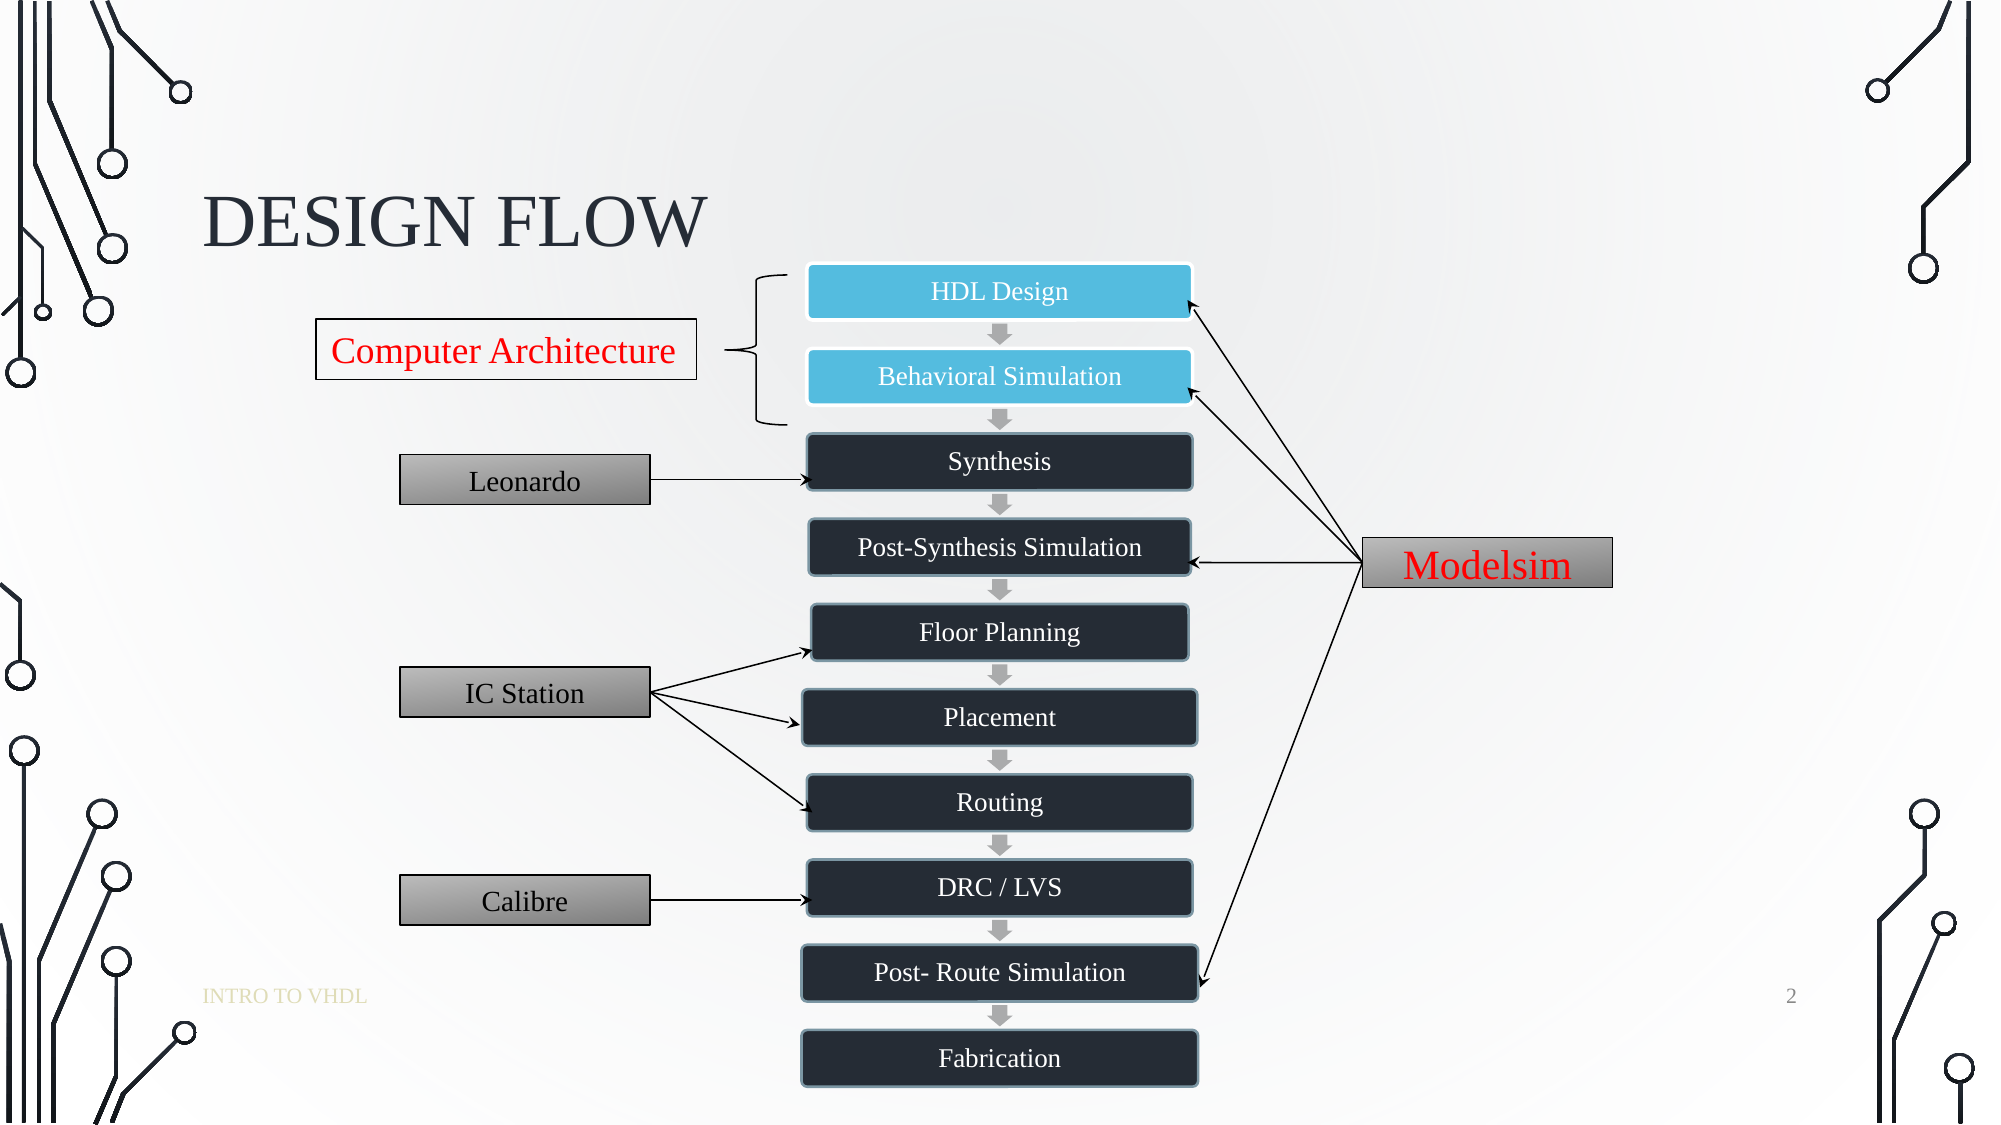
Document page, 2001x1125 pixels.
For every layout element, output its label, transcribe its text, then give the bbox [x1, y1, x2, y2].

text_box [724, 274, 788, 425]
text_box IC Station [399, 667, 644, 718]
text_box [1199, 569, 1363, 988]
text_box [649, 649, 813, 691]
slide_number 2 [1685, 965, 1813, 1025]
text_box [1187, 299, 1363, 387]
text_box Modelsim [1366, 537, 1613, 588]
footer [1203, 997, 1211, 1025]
text_box Computer Architecture [316, 318, 697, 380]
title DESIGN FLOW [187, 101, 1813, 344]
footer INTRO TO VHDL [187, 965, 796, 1025]
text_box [801, 262, 1199, 1087]
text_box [1187, 387, 1363, 563]
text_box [649, 691, 813, 813]
text_box Calibre [399, 875, 650, 925]
text_box Leonardo [399, 454, 650, 505]
